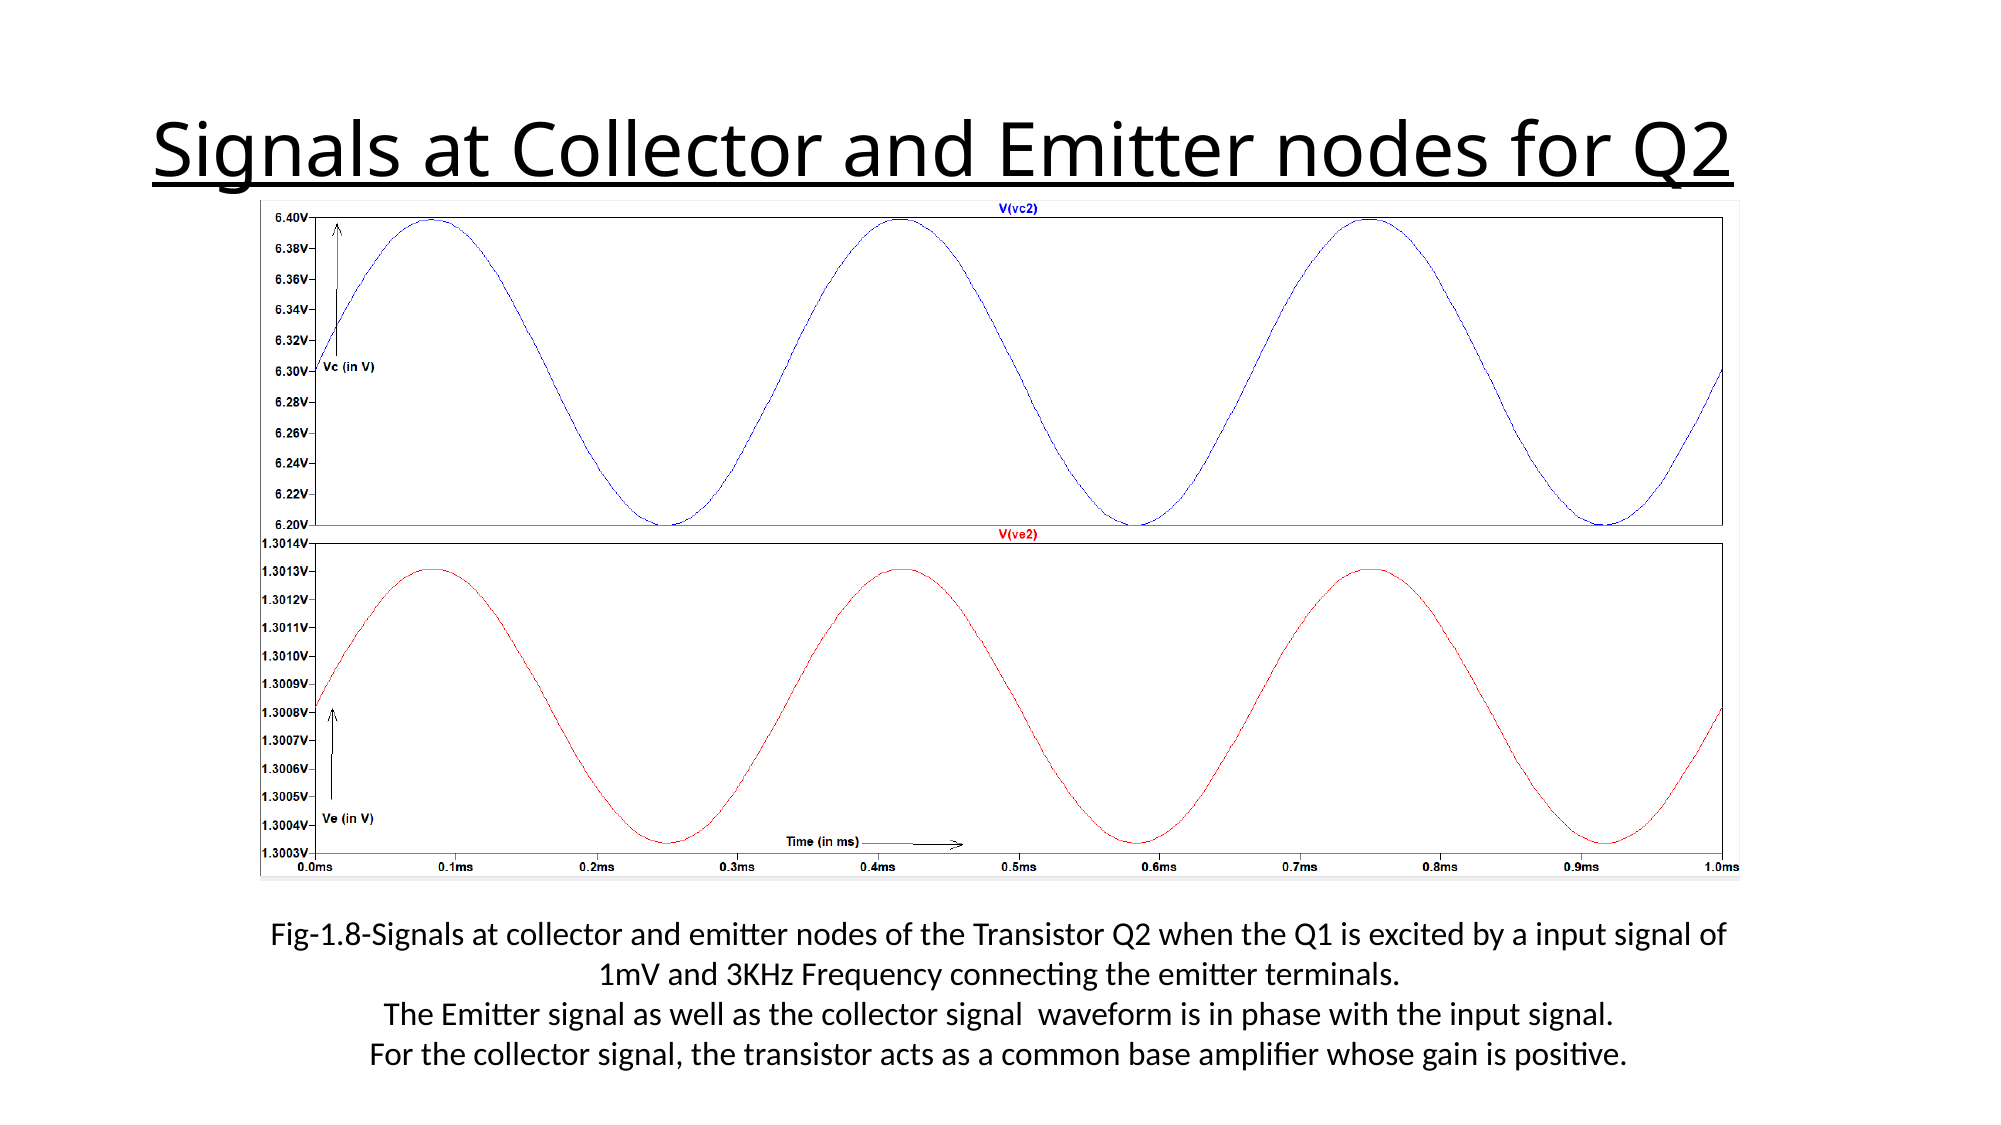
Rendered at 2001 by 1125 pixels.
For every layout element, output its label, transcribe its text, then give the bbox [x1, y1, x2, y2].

text_box Fig-1.8-Signals at collector and emitter nodes of the Transistor Q2 when the Q1 is excited by a input signal of 1mV and 3KHz Frequency connecting the emitter terminals. The Emitter signal as well as the collector signal waveform is in phase with the input signal. For the collector signal, the transistor acts as a common base amplifier whose gain is positive. [231, 905, 1768, 1080]
title Signals at Collector and Emitter nodes for Q2 [137, 43, 1863, 261]
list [260, 200, 1740, 881]
